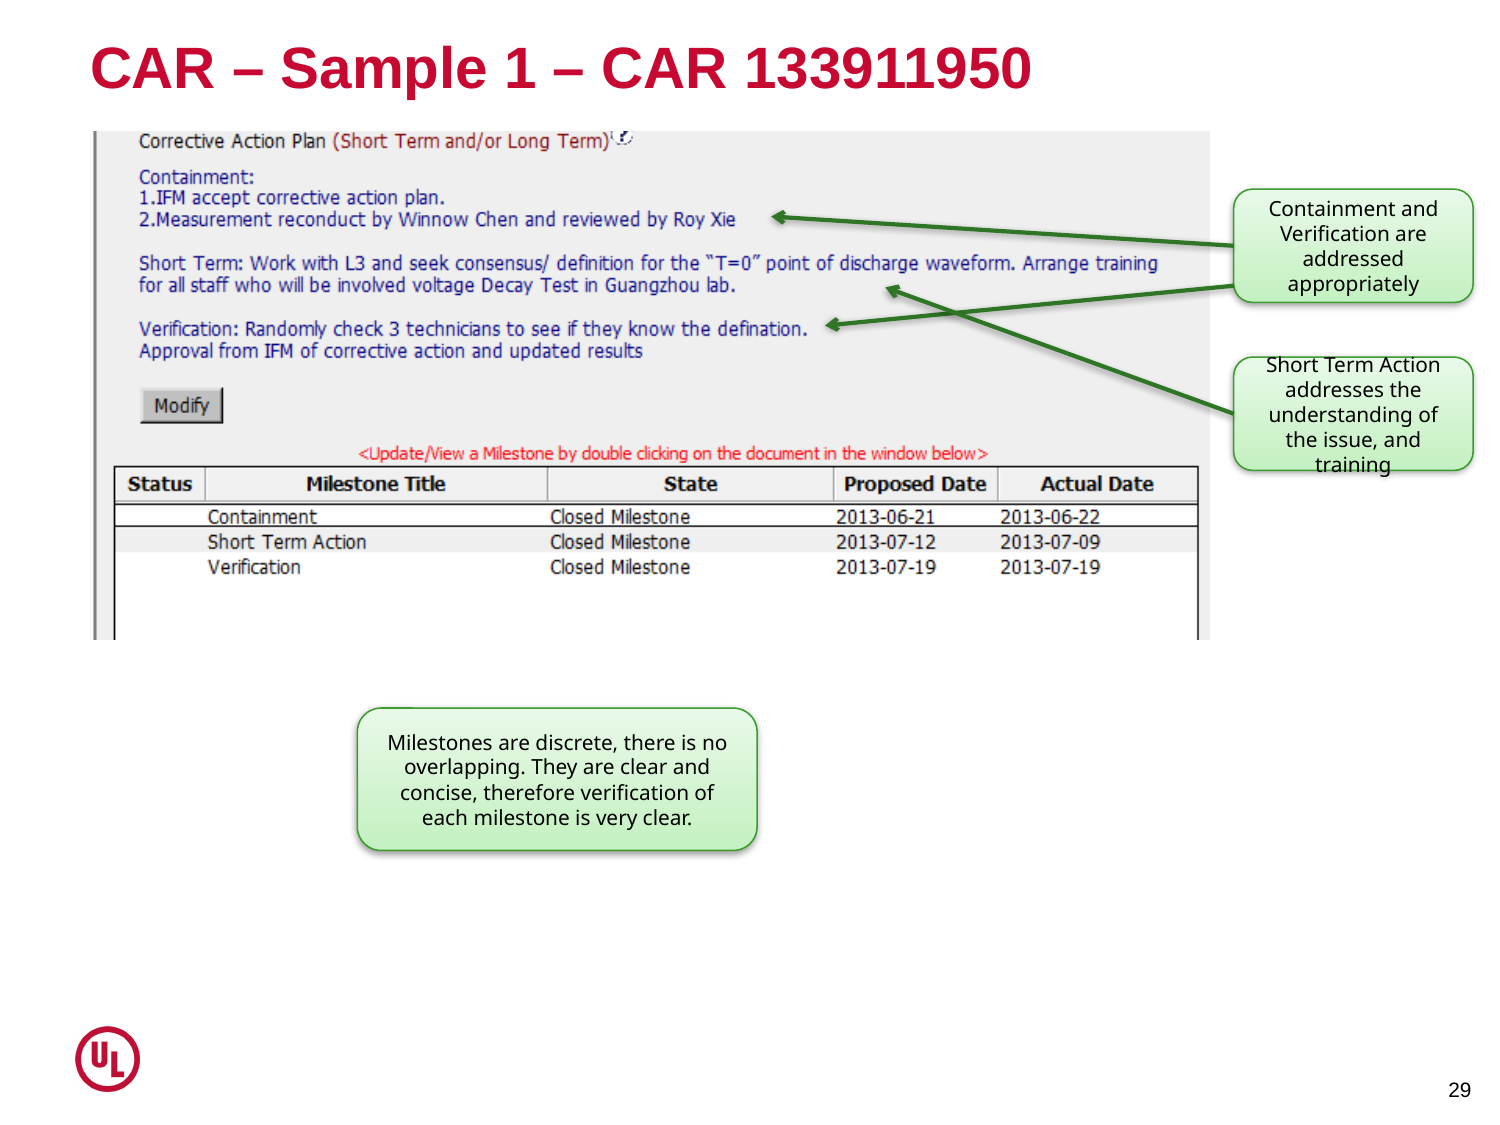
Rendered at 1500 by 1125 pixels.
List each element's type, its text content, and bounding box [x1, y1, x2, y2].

title CAR – Sample 1 – CAR 133911950 [75, 22, 1425, 145]
slide_number 29 [1381, 1059, 1487, 1120]
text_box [824, 285, 886, 326]
text_box Short Term Action addresses the understanding of the issue, and training [1232, 356, 1474, 472]
picture [89, 131, 1210, 640]
text_box Containment and Verification are addressed appropriately [1232, 188, 1474, 304]
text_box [885, 287, 1234, 414]
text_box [770, 216, 1234, 247]
text_box Milestones are discrete, there is no overlapping. They are clear and concise, therefore verification of each milestone is very clear. [356, 707, 758, 852]
picture [75, 1026, 140, 1092]
